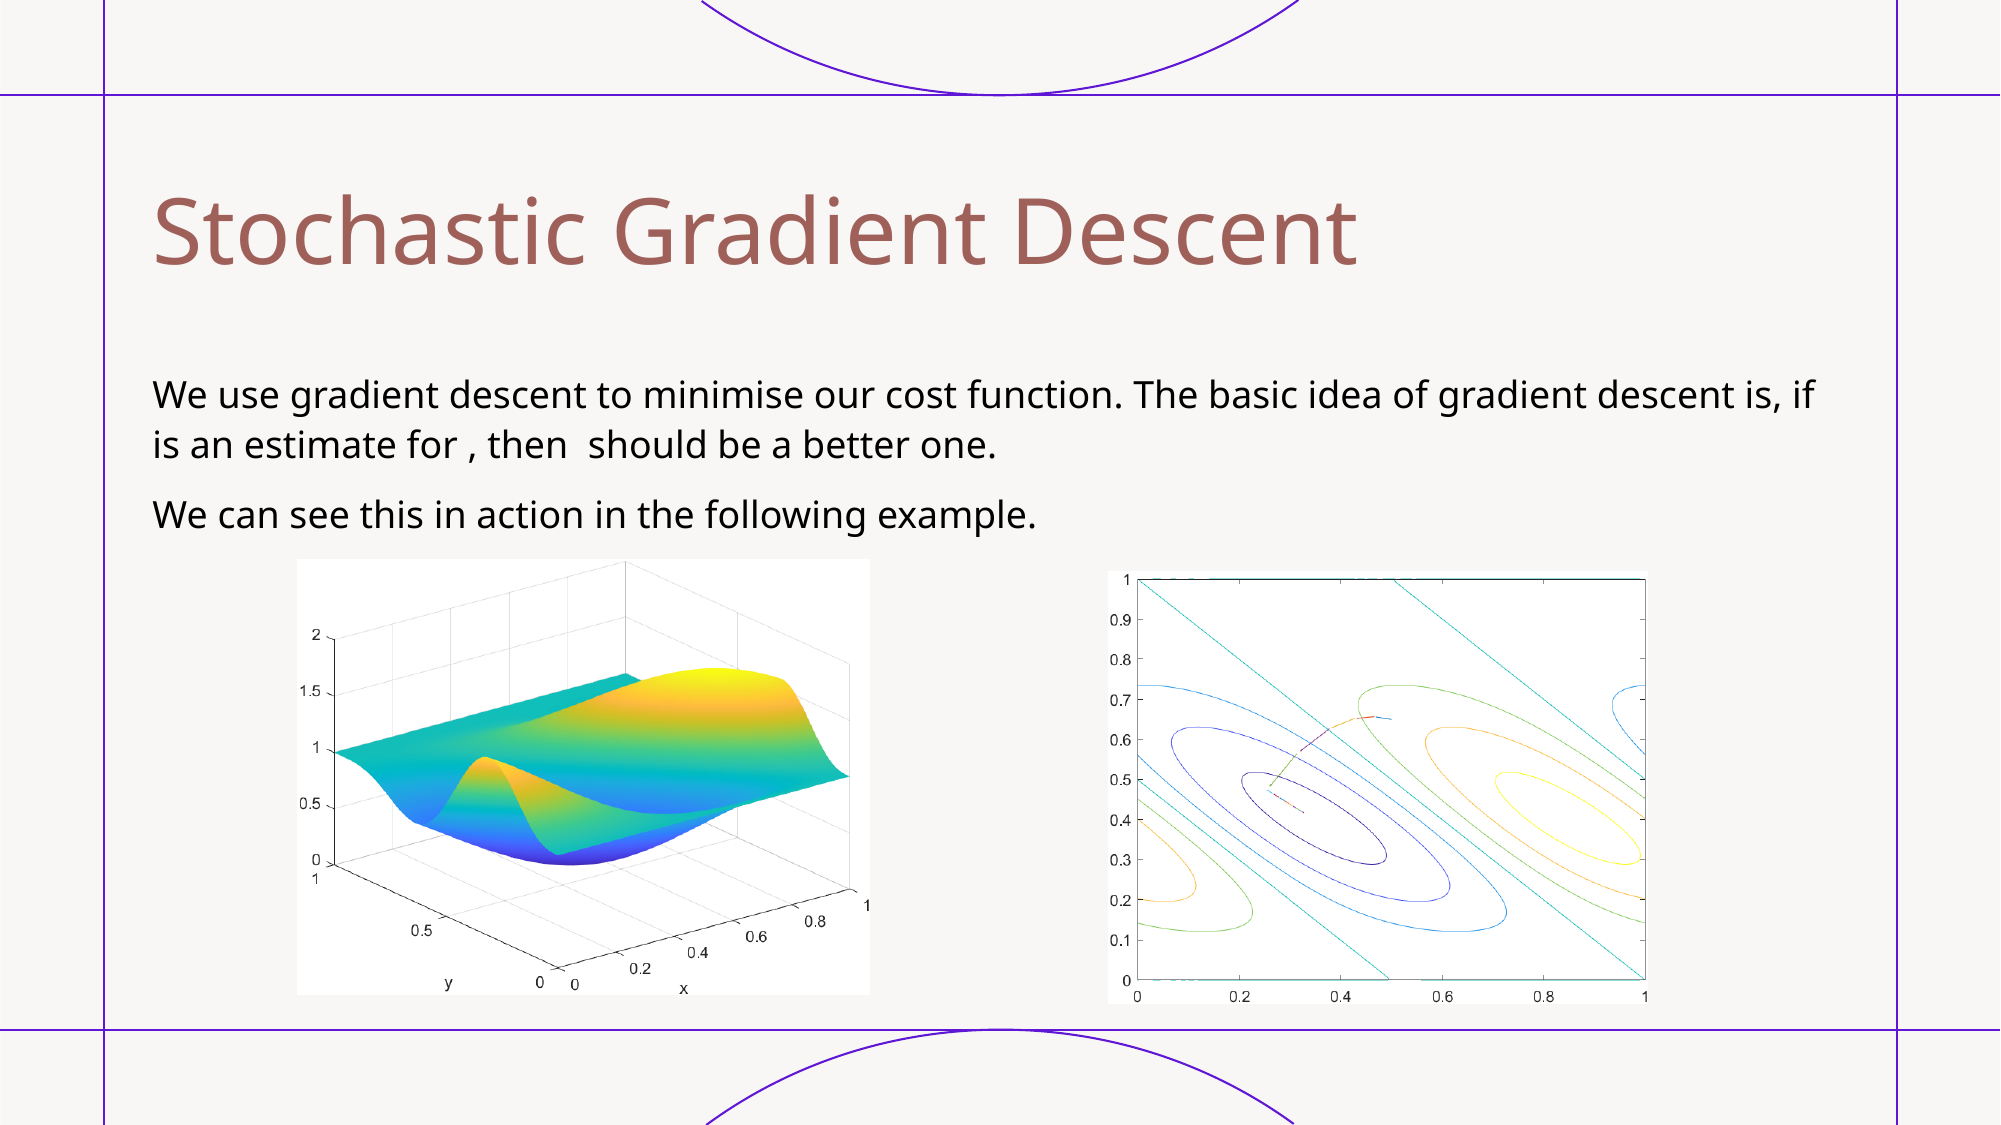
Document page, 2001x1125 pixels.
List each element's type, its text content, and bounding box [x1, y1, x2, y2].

title Stochastic Gradient Descent [137, 119, 1863, 337]
picture [1108, 571, 1648, 1004]
picture [297, 559, 870, 995]
